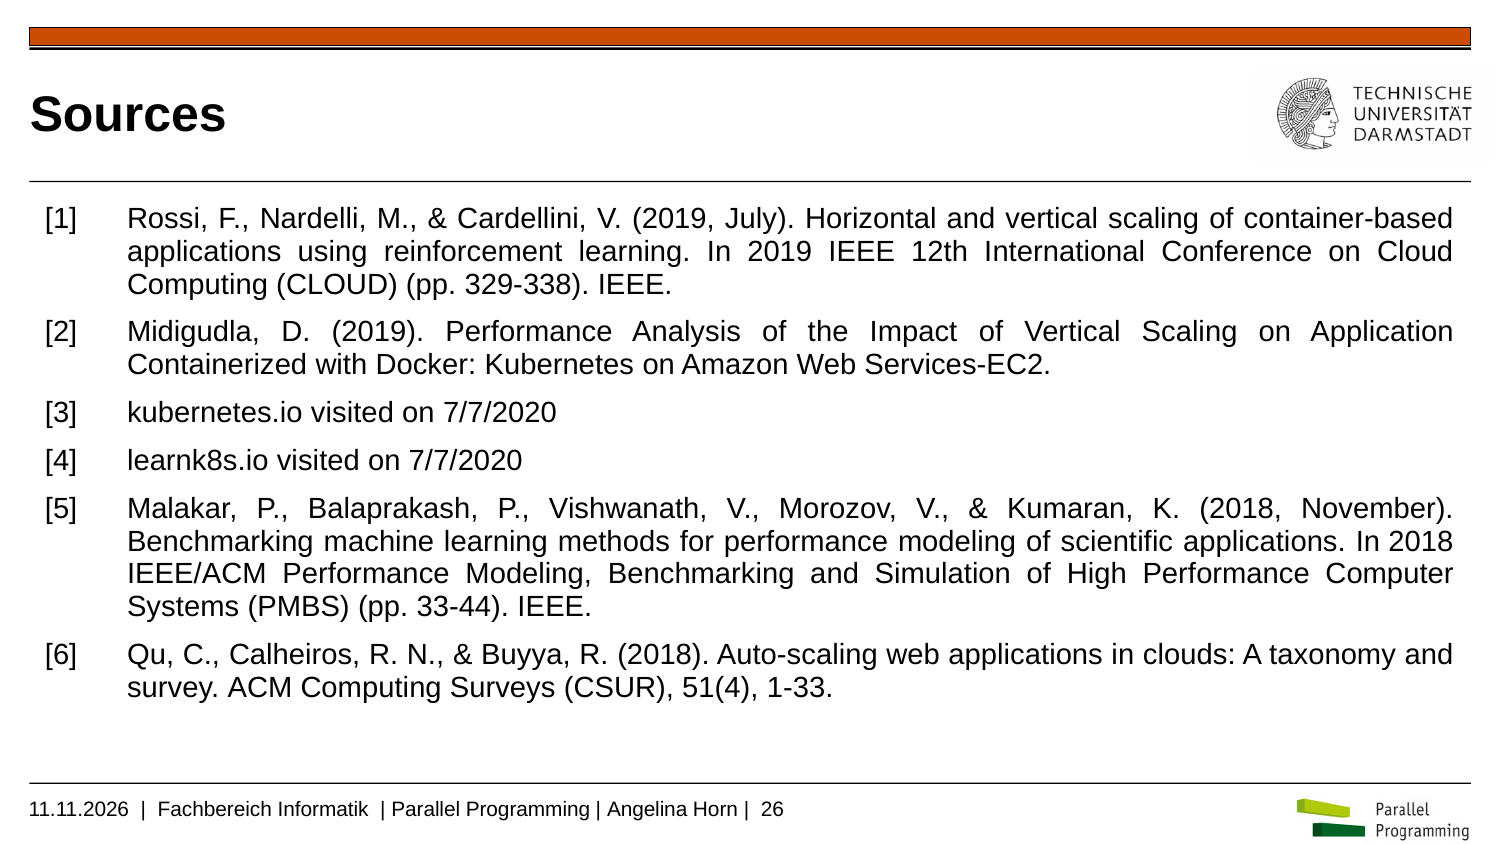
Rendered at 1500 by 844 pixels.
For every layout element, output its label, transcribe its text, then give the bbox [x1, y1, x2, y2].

table_cell [6] [30, 630, 112, 711]
table_cell learnk8s.io visited on 7/7/2020 [112, 436, 1471, 484]
table_cell Midigudla, D. (2019). Performance Analysis of the Impact of Vertical Scaling on Application Containerized with Docker: Kubernetes on Amazon Web Services-EC2. [112, 308, 1471, 389]
title Sources [29, 60, 1149, 164]
table_cell Malakar, P., Balaprakash, P., Vishwanath, V., Morozov, V., & Kumaran, K. (2018, November). Benchmarking machine learning methods for performance modeling of scientific applications. In 2018 IEEE/ACM Performance Modeling, Benchmarking and Simulation of High Performance Computer Systems (PMBS) (pp. 33-44). IEEE. [112, 484, 1471, 630]
table_cell [4] [30, 436, 112, 484]
table_header [1] [30, 195, 112, 308]
picture [1255, 65, 1490, 162]
table_cell kubernetes.io visited on 7/7/2020 [112, 389, 1471, 436]
table_cell [2] [30, 308, 112, 389]
table_header Rossi, F., Nardelli, M., & Cardellini, V. (2019, July). Horizontal and vertical scaling of container-based applications using reinforcement learning. In 2019 IEEE 12th International Conference on Cloud Computing (CLOUD) (pp. 329-338). IEEE. [112, 195, 1471, 308]
table_cell Qu, C., Calheiros, R. N., & Buyya, R. (2018). Auto-scaling web applications in clouds: A taxonomy and survey. ACM Computing Surveys (CSUR), 51(4), 1-33. [112, 630, 1471, 711]
table_cell [5] [30, 484, 112, 630]
table_cell [3] [30, 389, 112, 436]
picture [1294, 785, 1471, 844]
